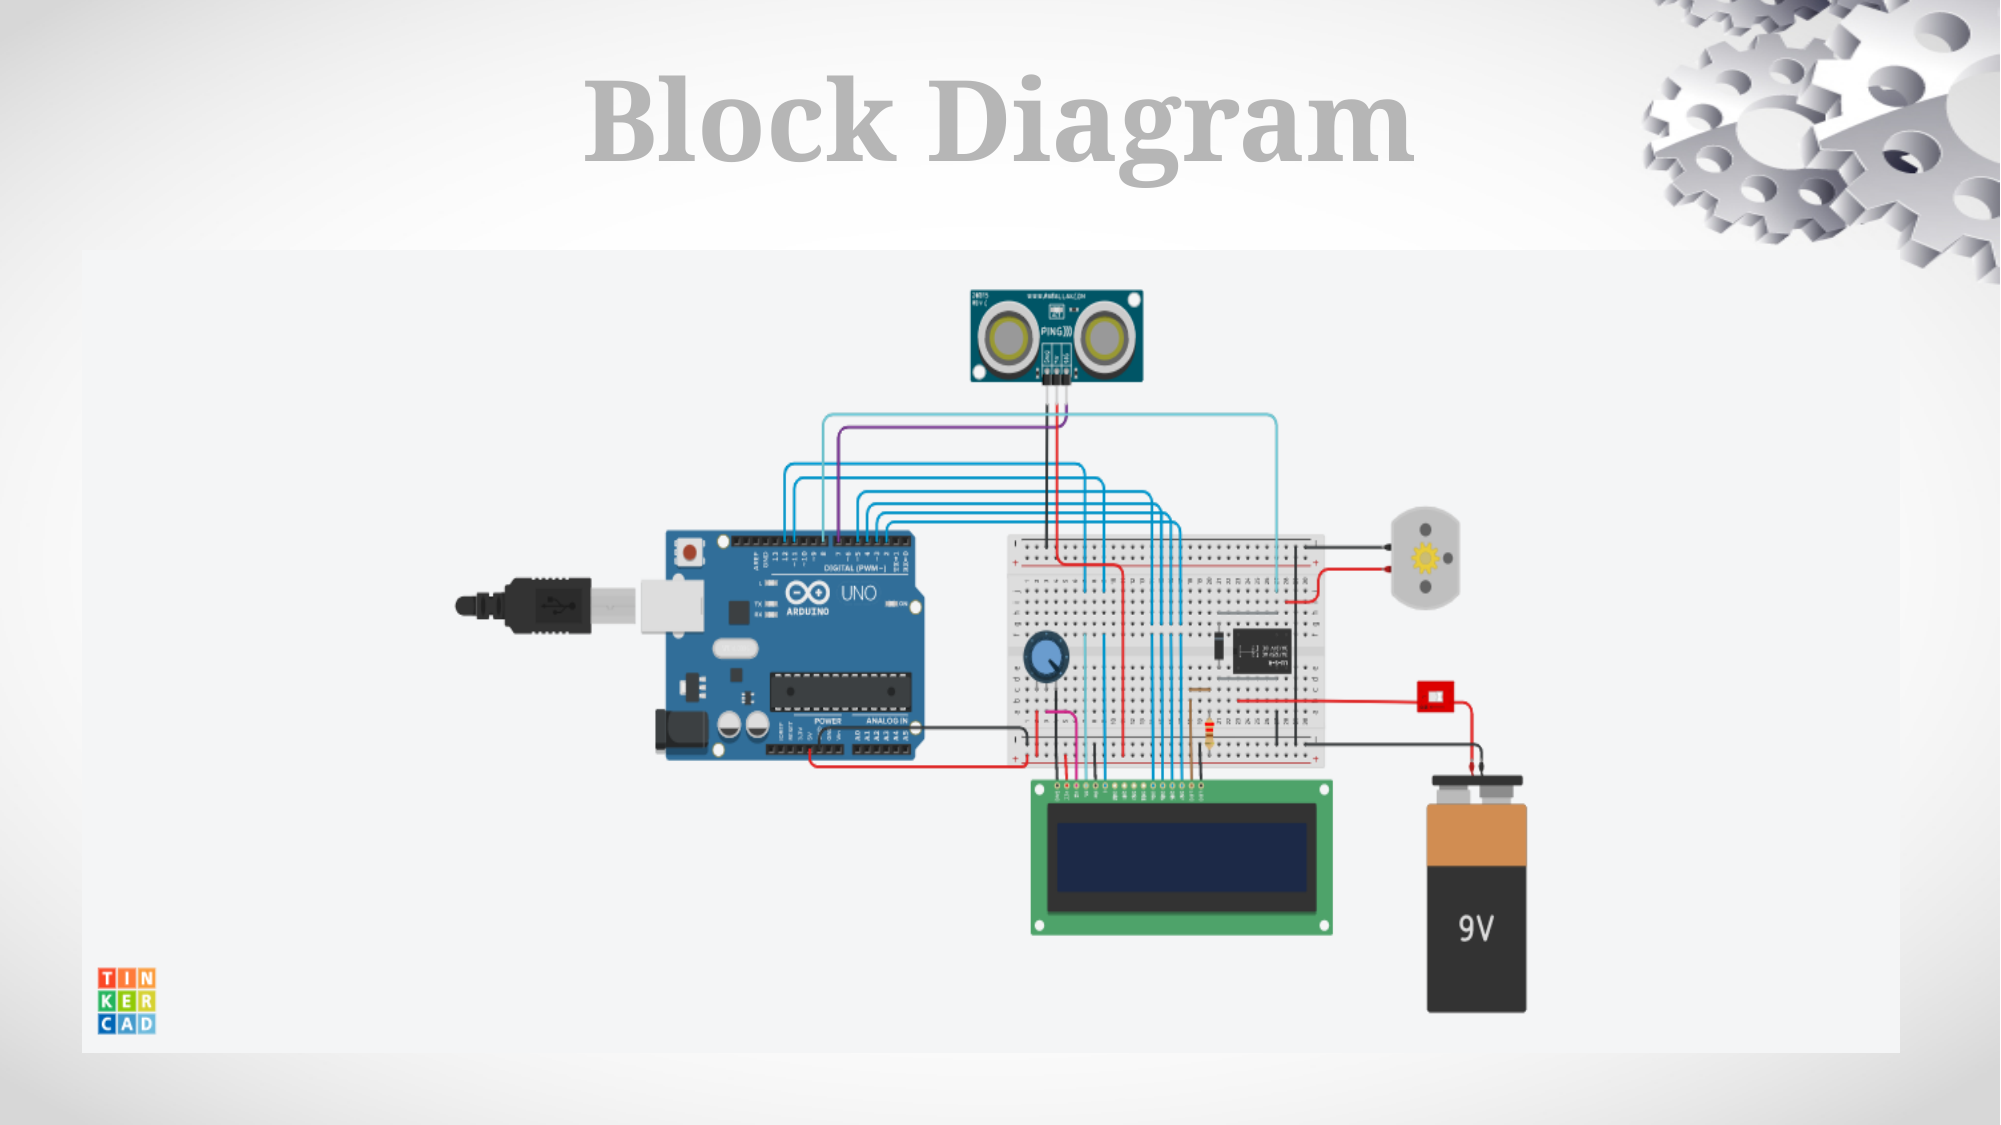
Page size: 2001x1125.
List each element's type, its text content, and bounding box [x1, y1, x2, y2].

title Block Diagram [99, 30, 1901, 202]
picture [0, 0, 2000, 1125]
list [82, 250, 1901, 1053]
